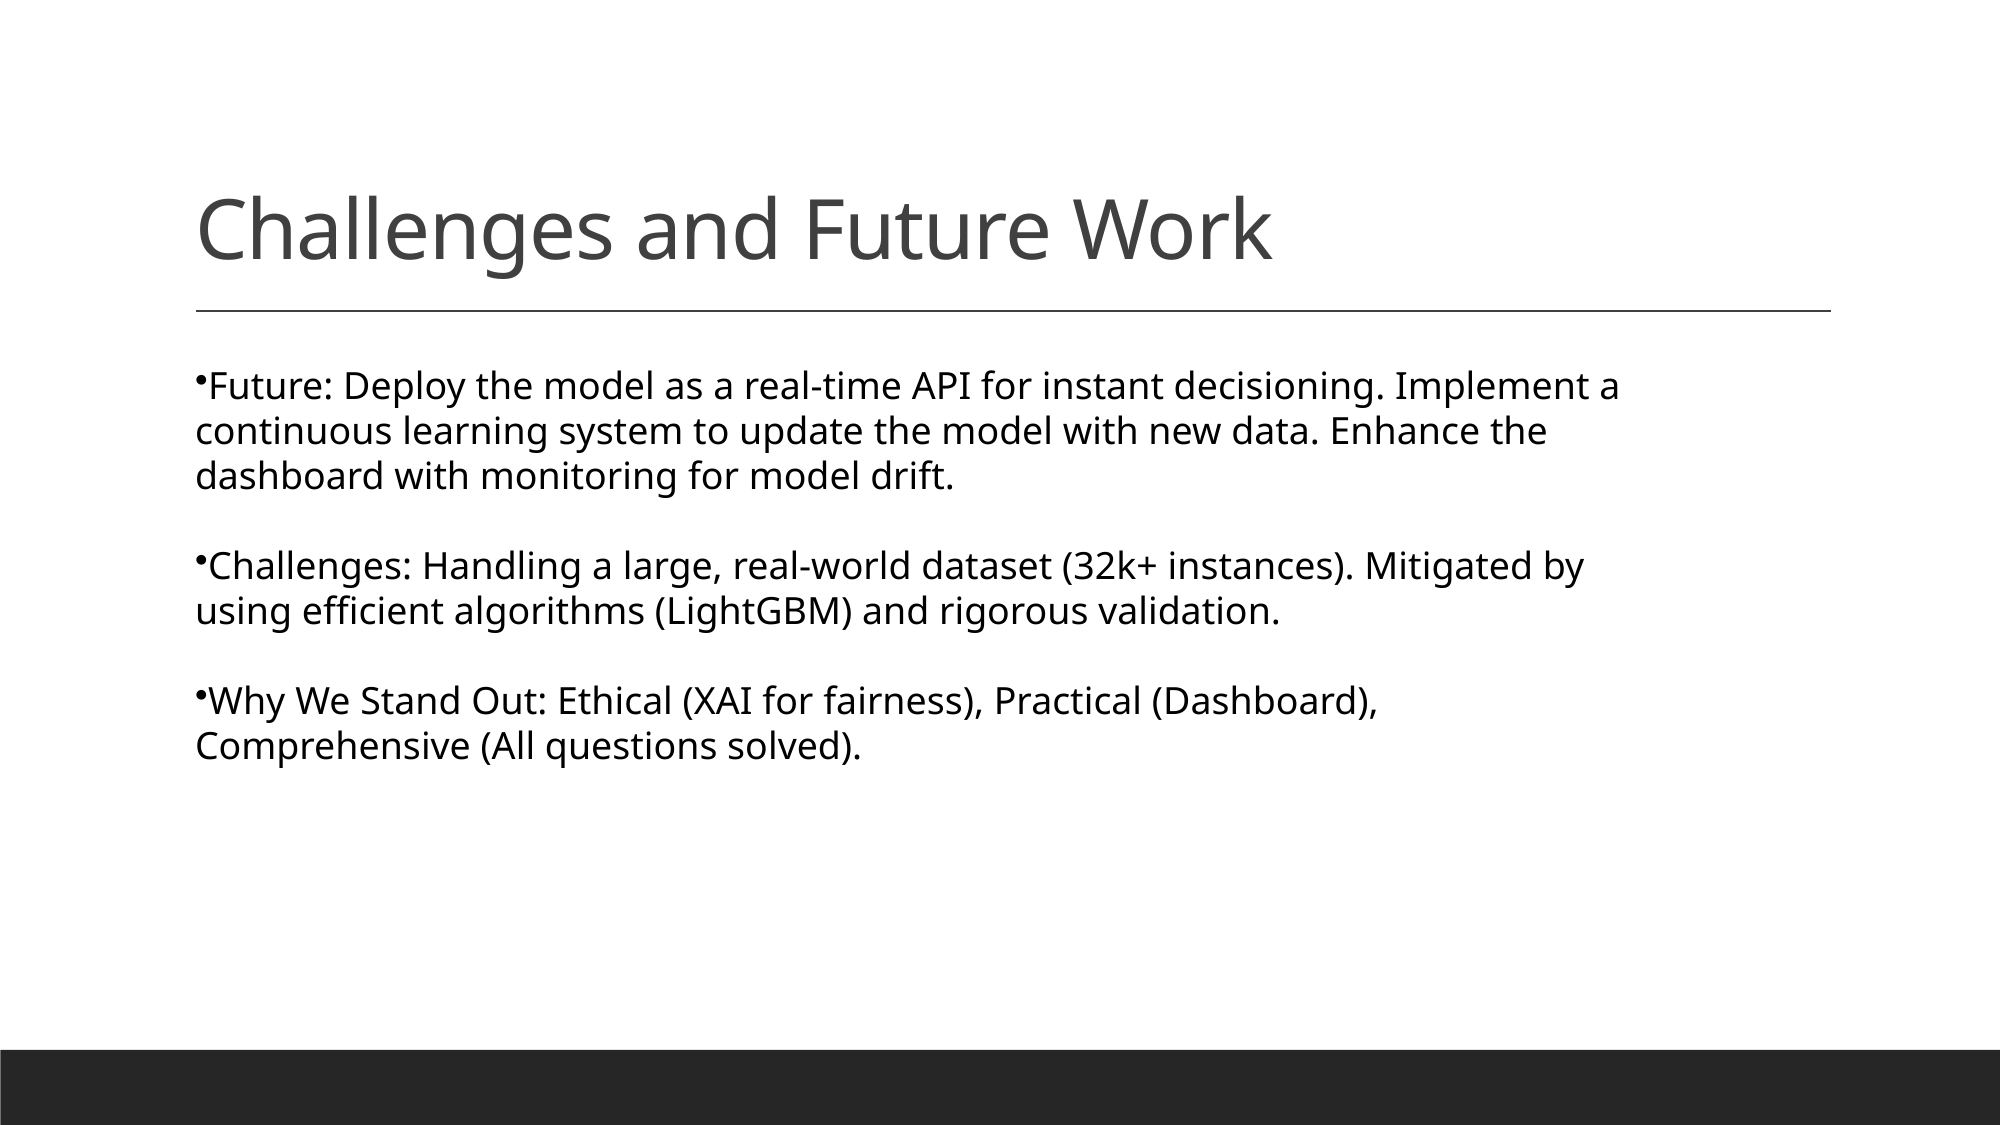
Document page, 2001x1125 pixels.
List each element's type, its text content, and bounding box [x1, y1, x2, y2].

list [180, 292, 1923, 946]
text_box Future: Deploy the model as a real-time API for instant decisioning. Implement a continuous learning system to update the model with new data. Enhance the dashboard with monitoring for model drift. Challenges: Handling a large, real-world dataset (32k+ instances). Mitigated by using efficient algorithms (LightGBM) and rigorous validation. Why We Stand Out: Ethical (XAI for fairness), Practical (Dashboard), Comprehensive (All questions solved). [180, 309, 1642, 775]
title Challenges and Future Work [180, 47, 1830, 285]
